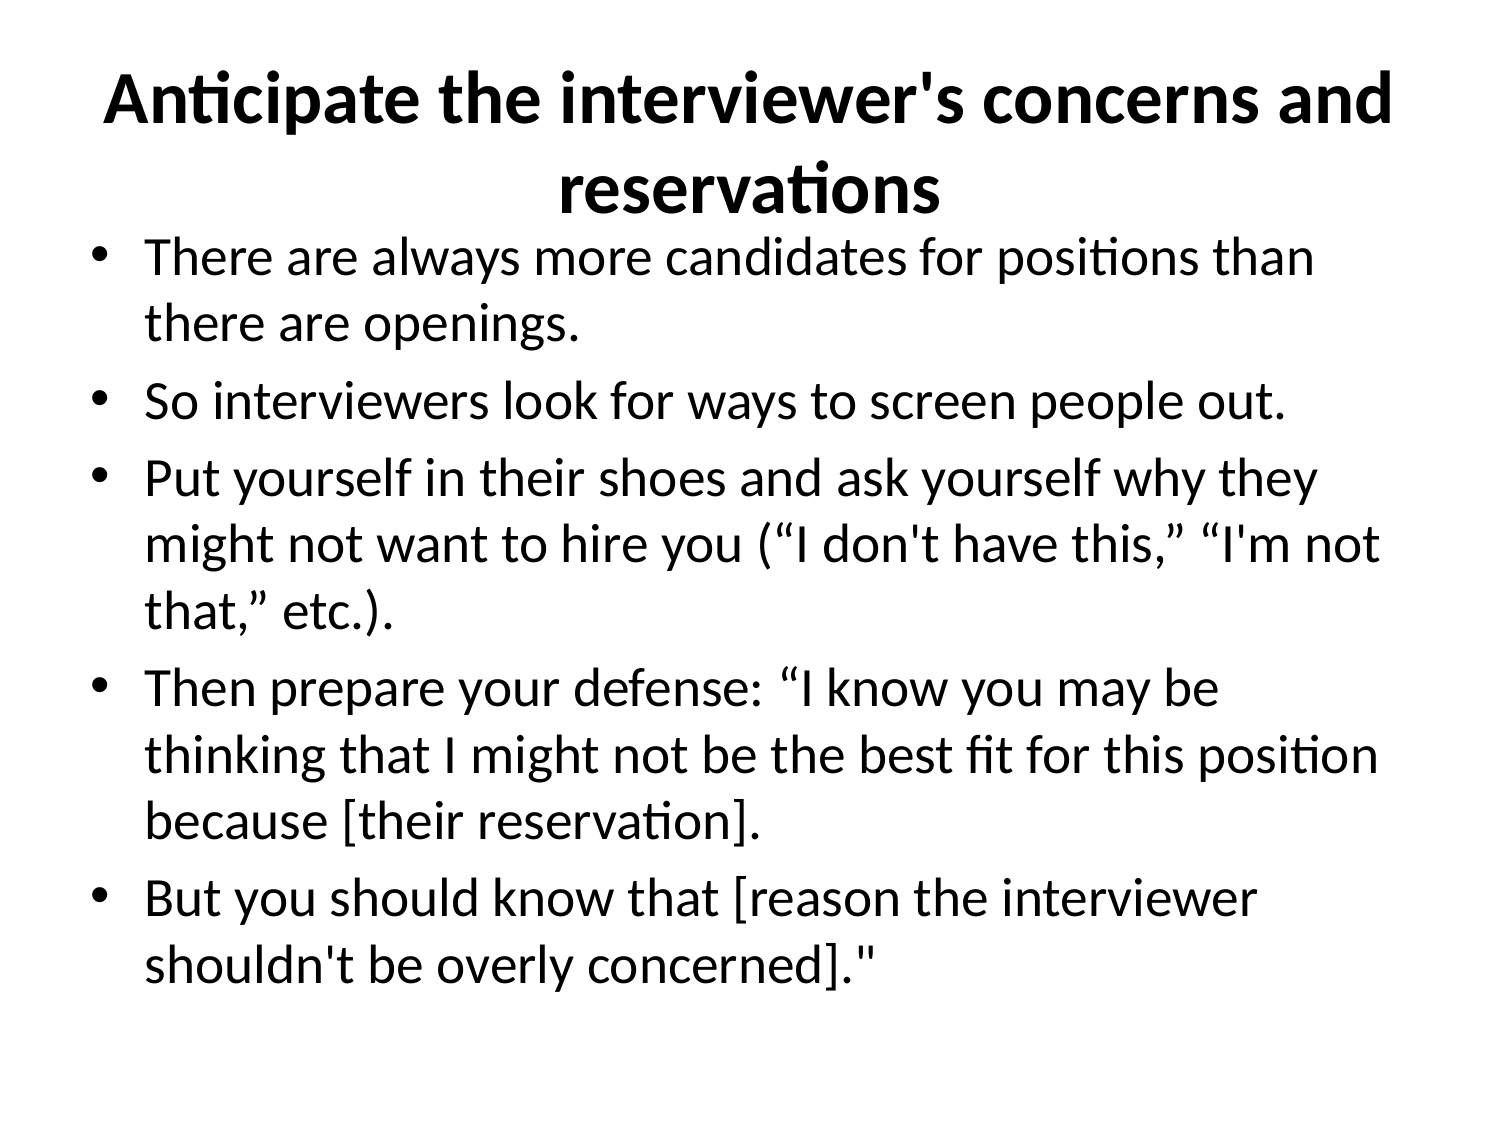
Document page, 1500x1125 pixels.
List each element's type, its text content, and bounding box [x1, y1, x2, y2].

list There are always more candidates for positions than there are openings. So interviewers look for ways to screen people out. Put yourself in their shoes and ask yourself why they might not want to hire you (“I don't have this,” “I'm not that,” etc.). Then prepare your defense: “I know you may be thinking that I might not be the best fit for this position because [their reservation]. But you should know that [reason the interviewer shouldn't be overly concerned]." [75, 212, 1425, 1005]
title Anticipate the interviewer's concerns and reservations [75, 45, 1425, 212]
